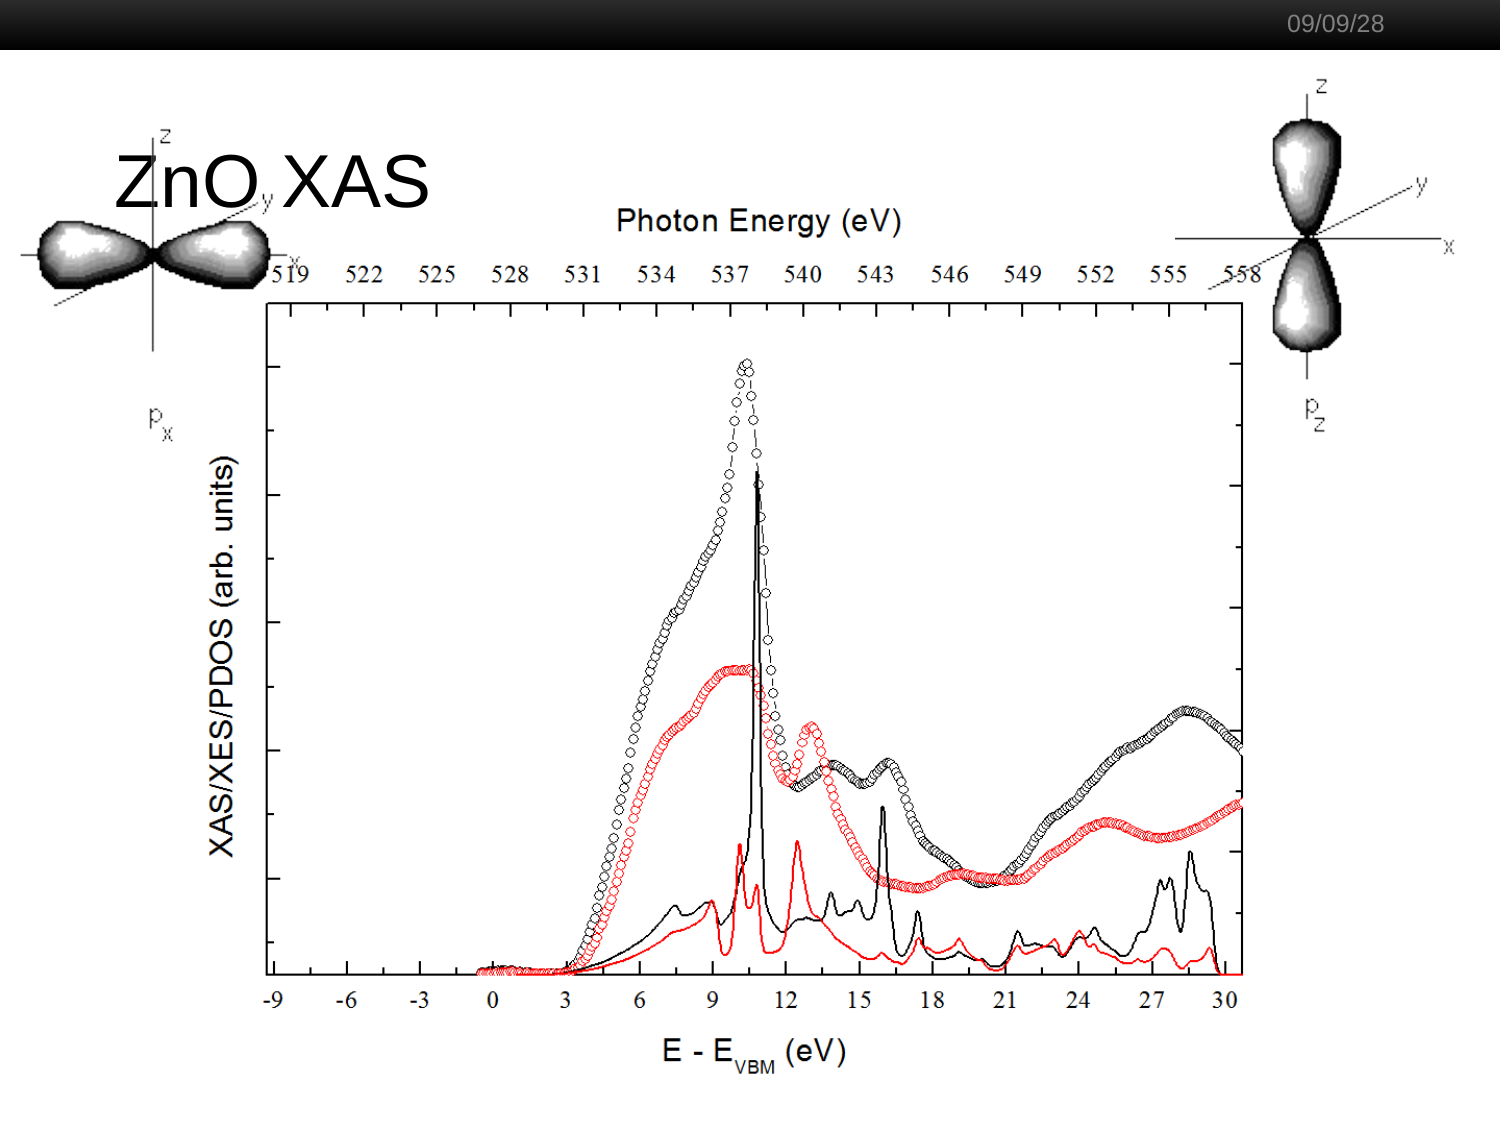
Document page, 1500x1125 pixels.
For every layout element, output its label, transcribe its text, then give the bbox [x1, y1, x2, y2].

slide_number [1087, 0, 1401, 51]
title ZnO XAS [315, 124, 1169, 197]
picture [0, 89, 311, 466]
text_box [46, 949, 329, 1090]
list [198, 198, 1266, 1081]
picture [1174, 68, 1461, 445]
